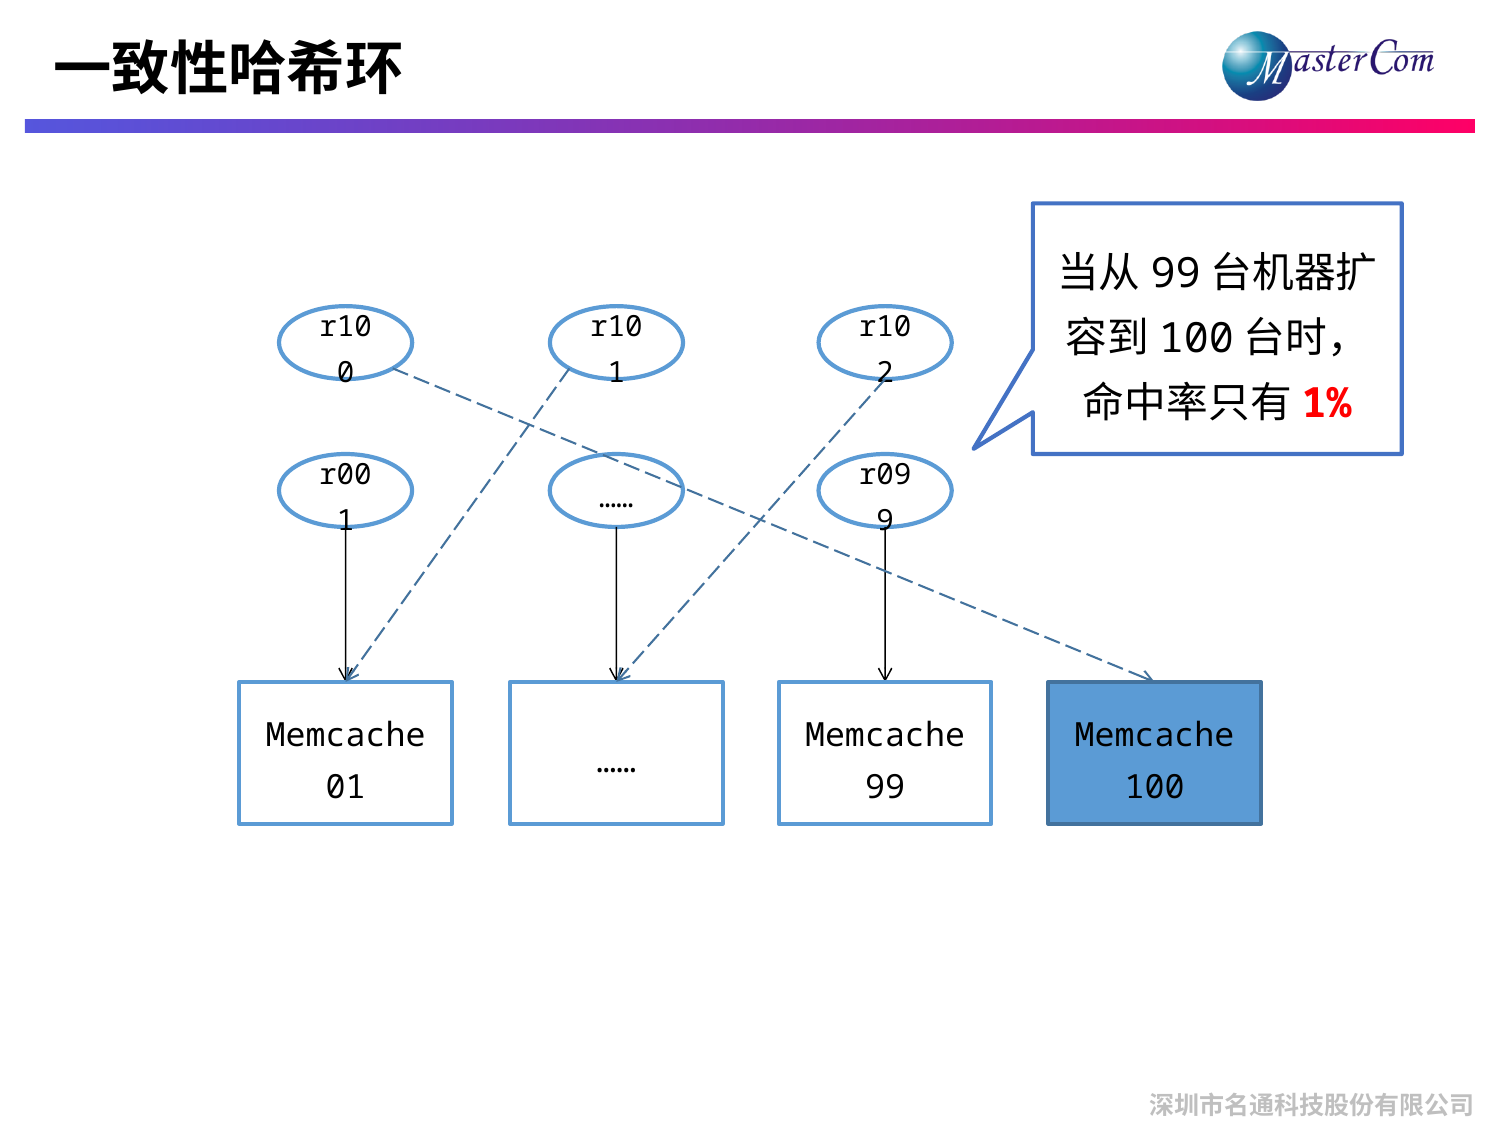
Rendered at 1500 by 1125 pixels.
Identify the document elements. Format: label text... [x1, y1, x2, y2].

text_box r101 [547, 304, 686, 366]
text_box …… [508, 690, 725, 826]
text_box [616, 378, 886, 683]
picture [1261, 31, 1434, 101]
text_box r100 [276, 304, 415, 382]
text_box r001 [276, 452, 340, 529]
text_box Memcache 01 [237, 680, 454, 826]
title 一致性哈希环 [24, 0, 1261, 132]
text_box 当从99台机器扩容到100台时，命中率只有1% [1020, 201, 1404, 457]
text_box r102 [816, 304, 954, 366]
text_box Memcache 99 [777, 690, 993, 826]
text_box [345, 368, 570, 683]
text_box Memcache 100 [1046, 680, 1263, 826]
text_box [572, 368, 1155, 683]
